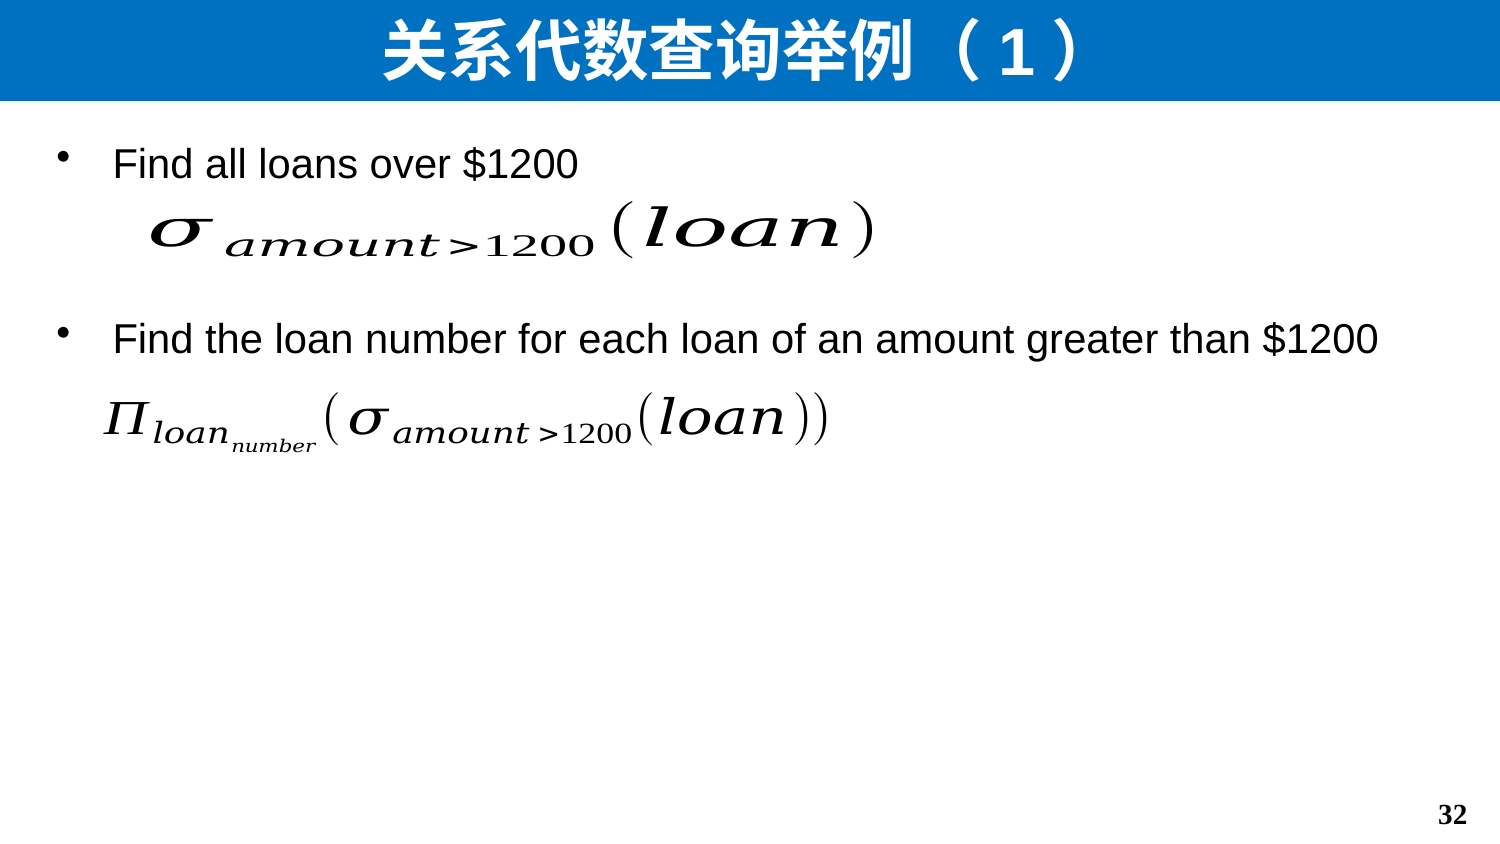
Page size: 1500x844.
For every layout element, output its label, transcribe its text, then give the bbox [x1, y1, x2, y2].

title 关系代数查询举例（1） [0, 0, 1500, 102]
list Find all loans over $1200 Find the loan number for each loan of an amount greater than $1200 [41, 129, 1447, 754]
